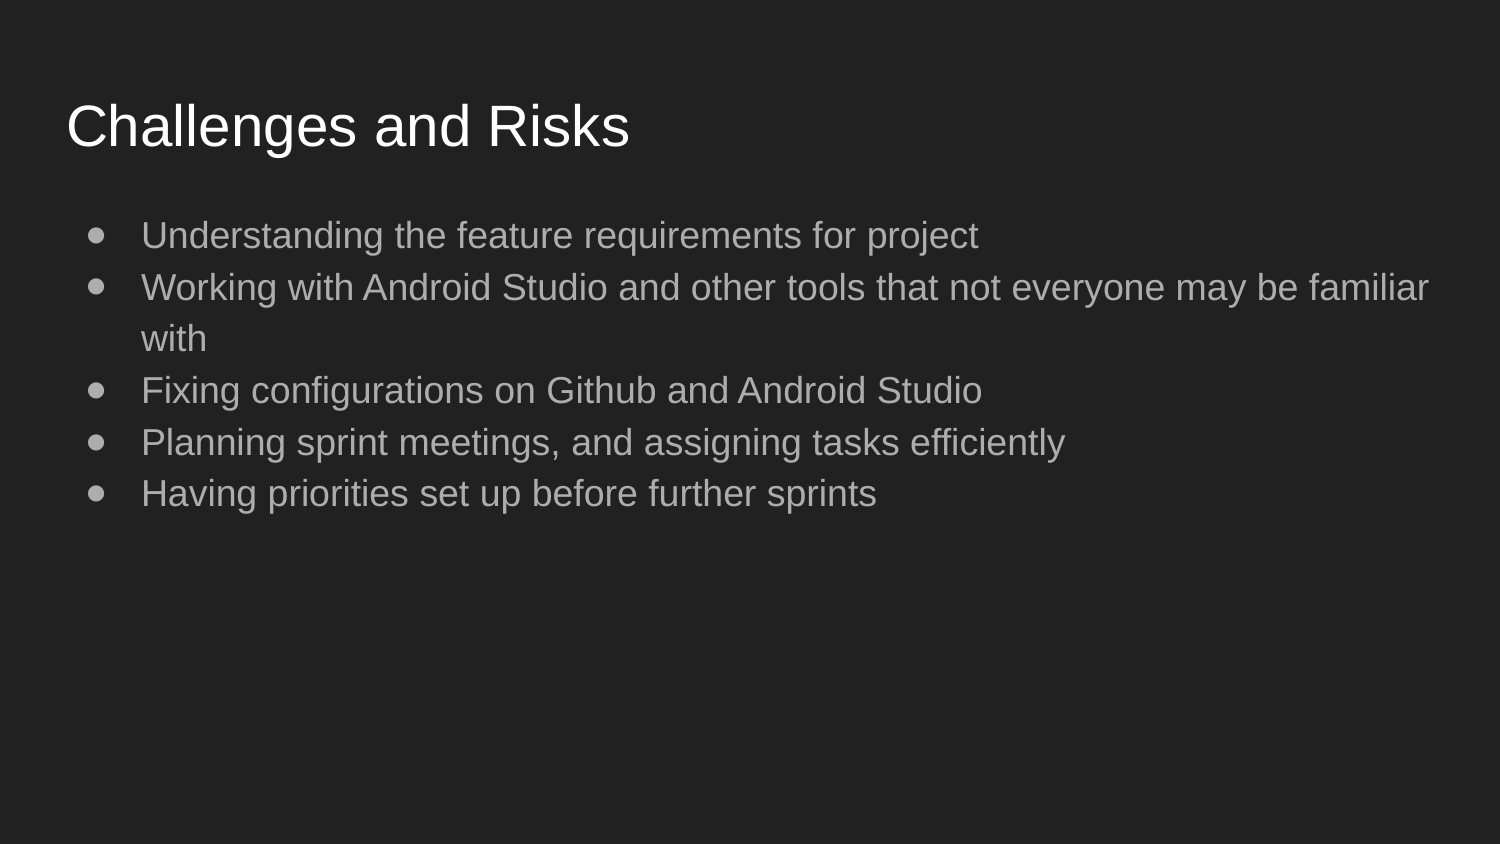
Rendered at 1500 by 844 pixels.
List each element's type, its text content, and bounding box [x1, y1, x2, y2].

list Understanding the feature requirements for project Working with Android Studio and other tools that not everyone may be familiar with Fixing configurations on Github and Android Studio Planning sprint meetings, and assigning tasks efficiently Having priorities set up before further sprints [51, 189, 1449, 750]
title Challenges and Risks [51, 72, 1449, 167]
